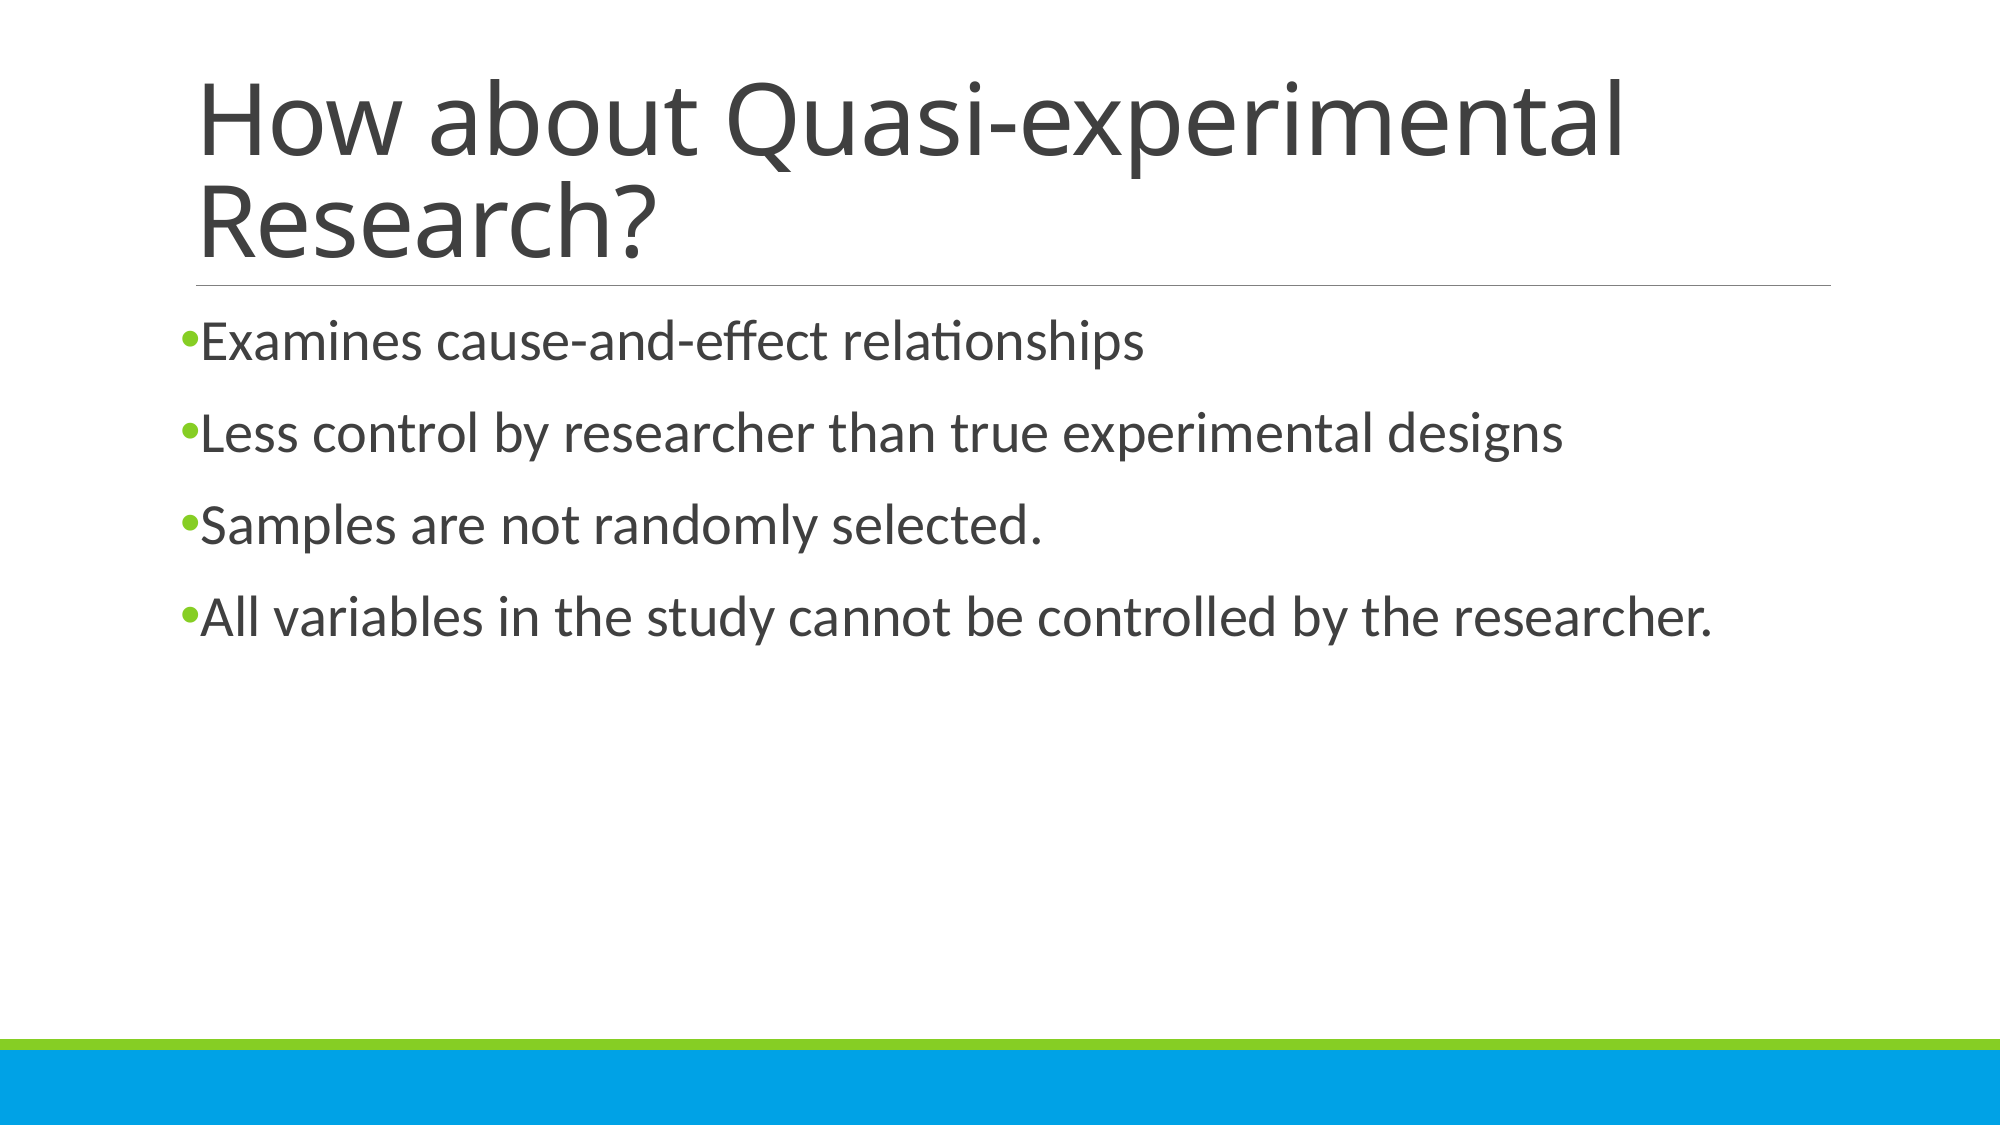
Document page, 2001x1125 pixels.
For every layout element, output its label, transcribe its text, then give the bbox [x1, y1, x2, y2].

title How about Quasi-experimental Research? [180, 47, 1830, 285]
list Examines cause-and-effect relationships Less control by researcher than true experimental designs Samples are not randomly selected. All variables in the study cannot be controlled by the researcher. [180, 302, 1830, 963]
